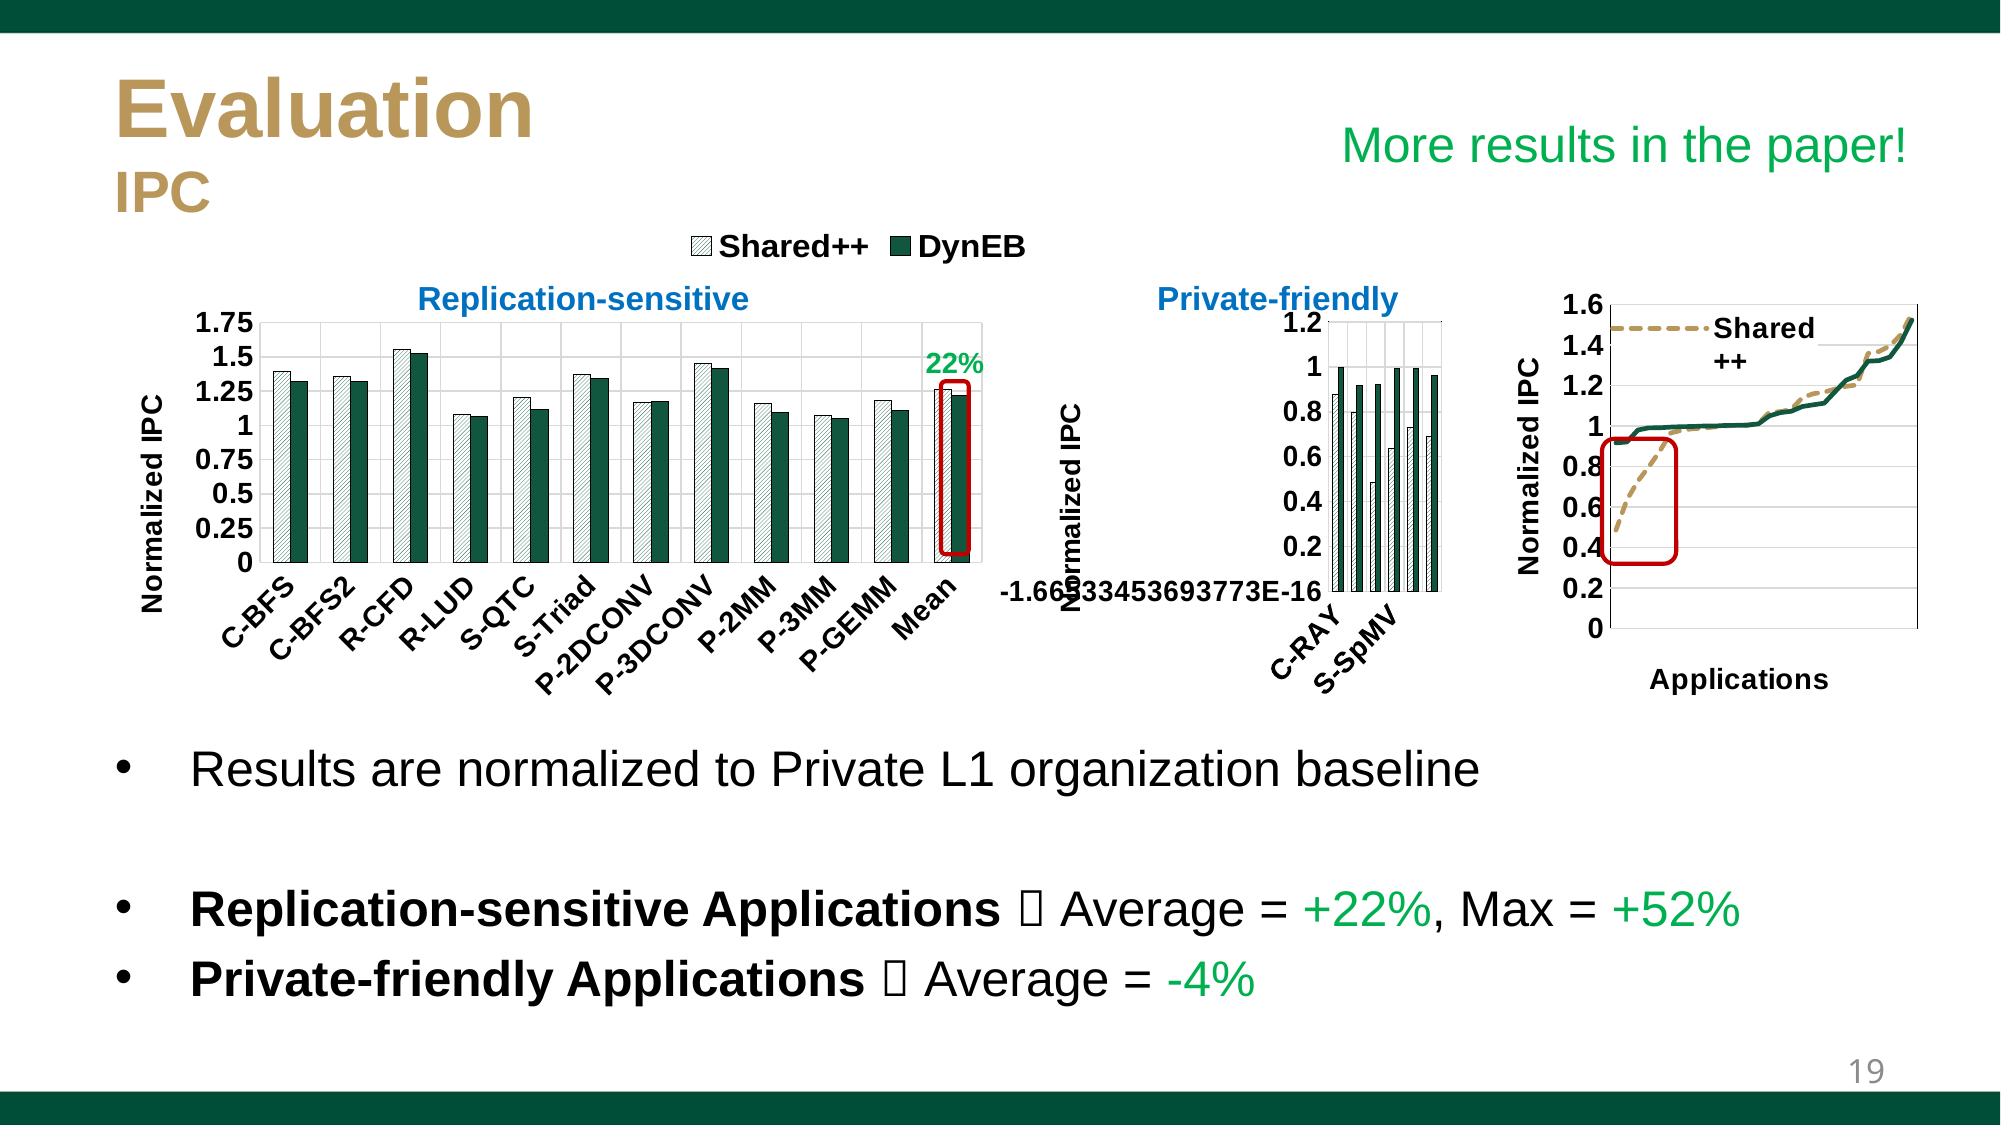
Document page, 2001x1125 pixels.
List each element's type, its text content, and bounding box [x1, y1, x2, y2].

chart [99, 296, 1451, 711]
chart [408, 212, 1309, 271]
slide_number 19 [1433, 1042, 1900, 1103]
text_box Private-friendly [1077, 270, 1479, 325]
chart [1476, 278, 1927, 730]
text_box Replication-sensitive [383, 270, 784, 296]
title Evaluation IPC [99, 45, 1900, 233]
text_box More results in the paper! [1326, 104, 1924, 180]
list Results are normalized to Private L1 organization baseline Replication-sensitive Applications  Average = +22%, Max = +52% Private-friendly Applications  Average = -4% [99, 729, 1900, 1024]
picture [0, 0, 2001, 1125]
